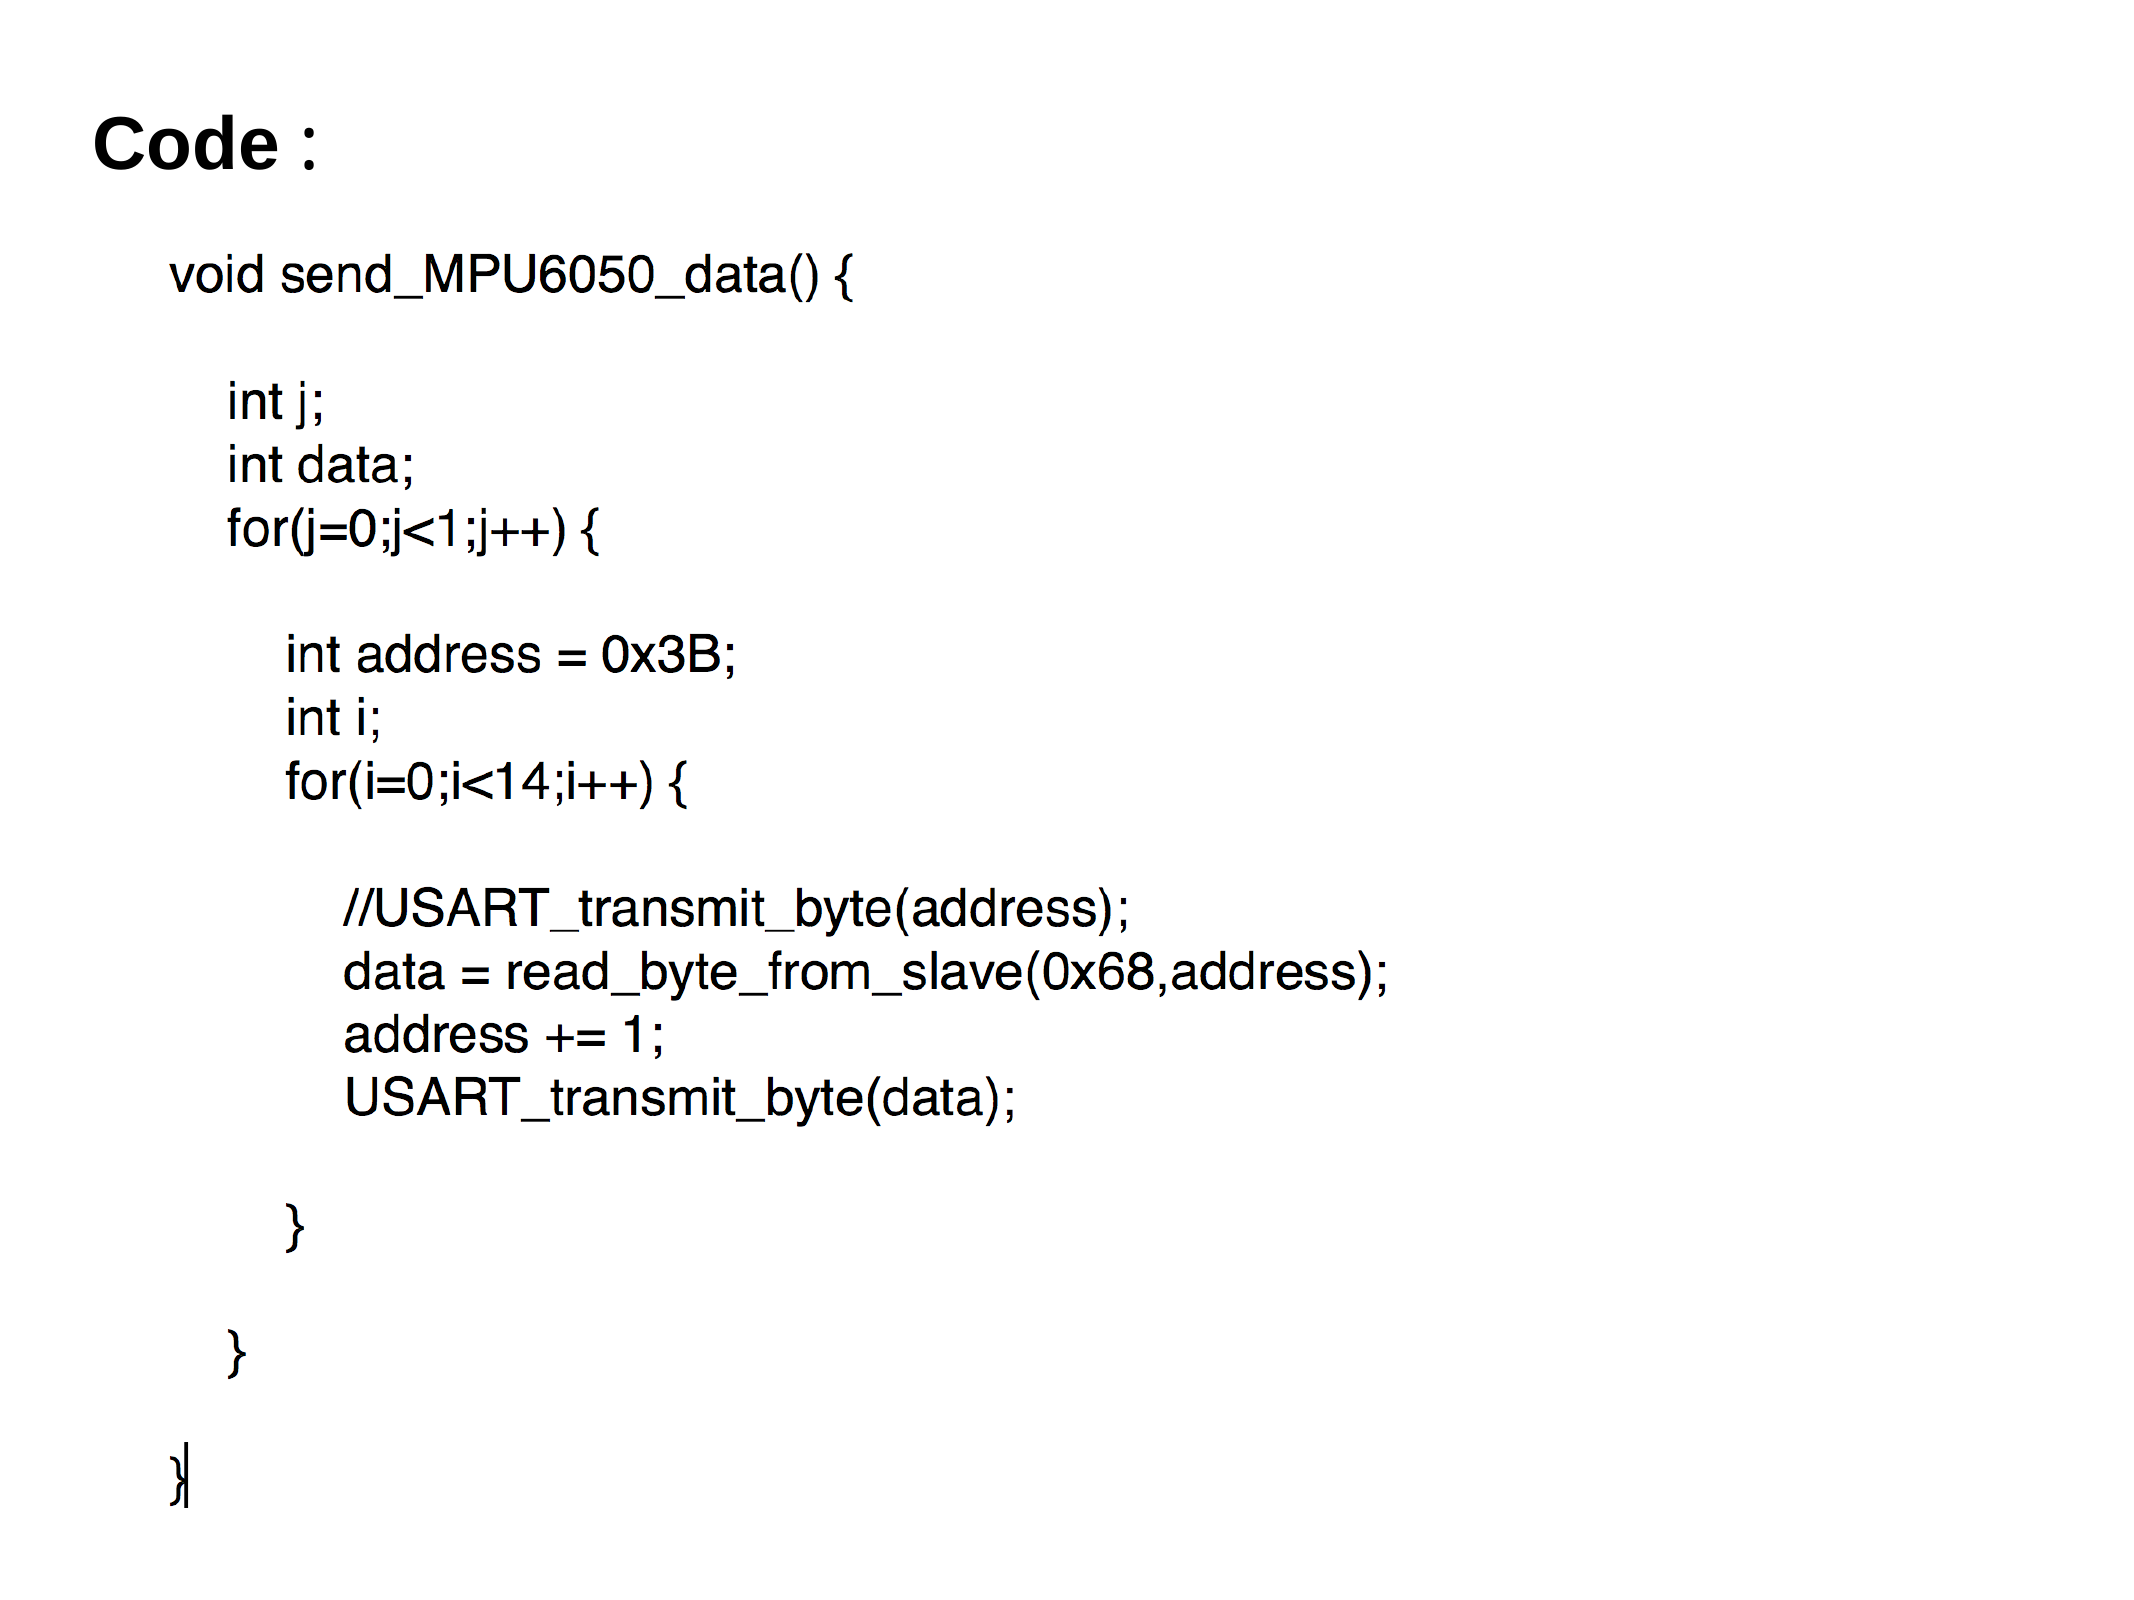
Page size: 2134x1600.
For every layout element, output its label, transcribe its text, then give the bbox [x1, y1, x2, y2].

picture [158, 245, 1413, 1526]
text_box Code : [84, 85, 328, 193]
